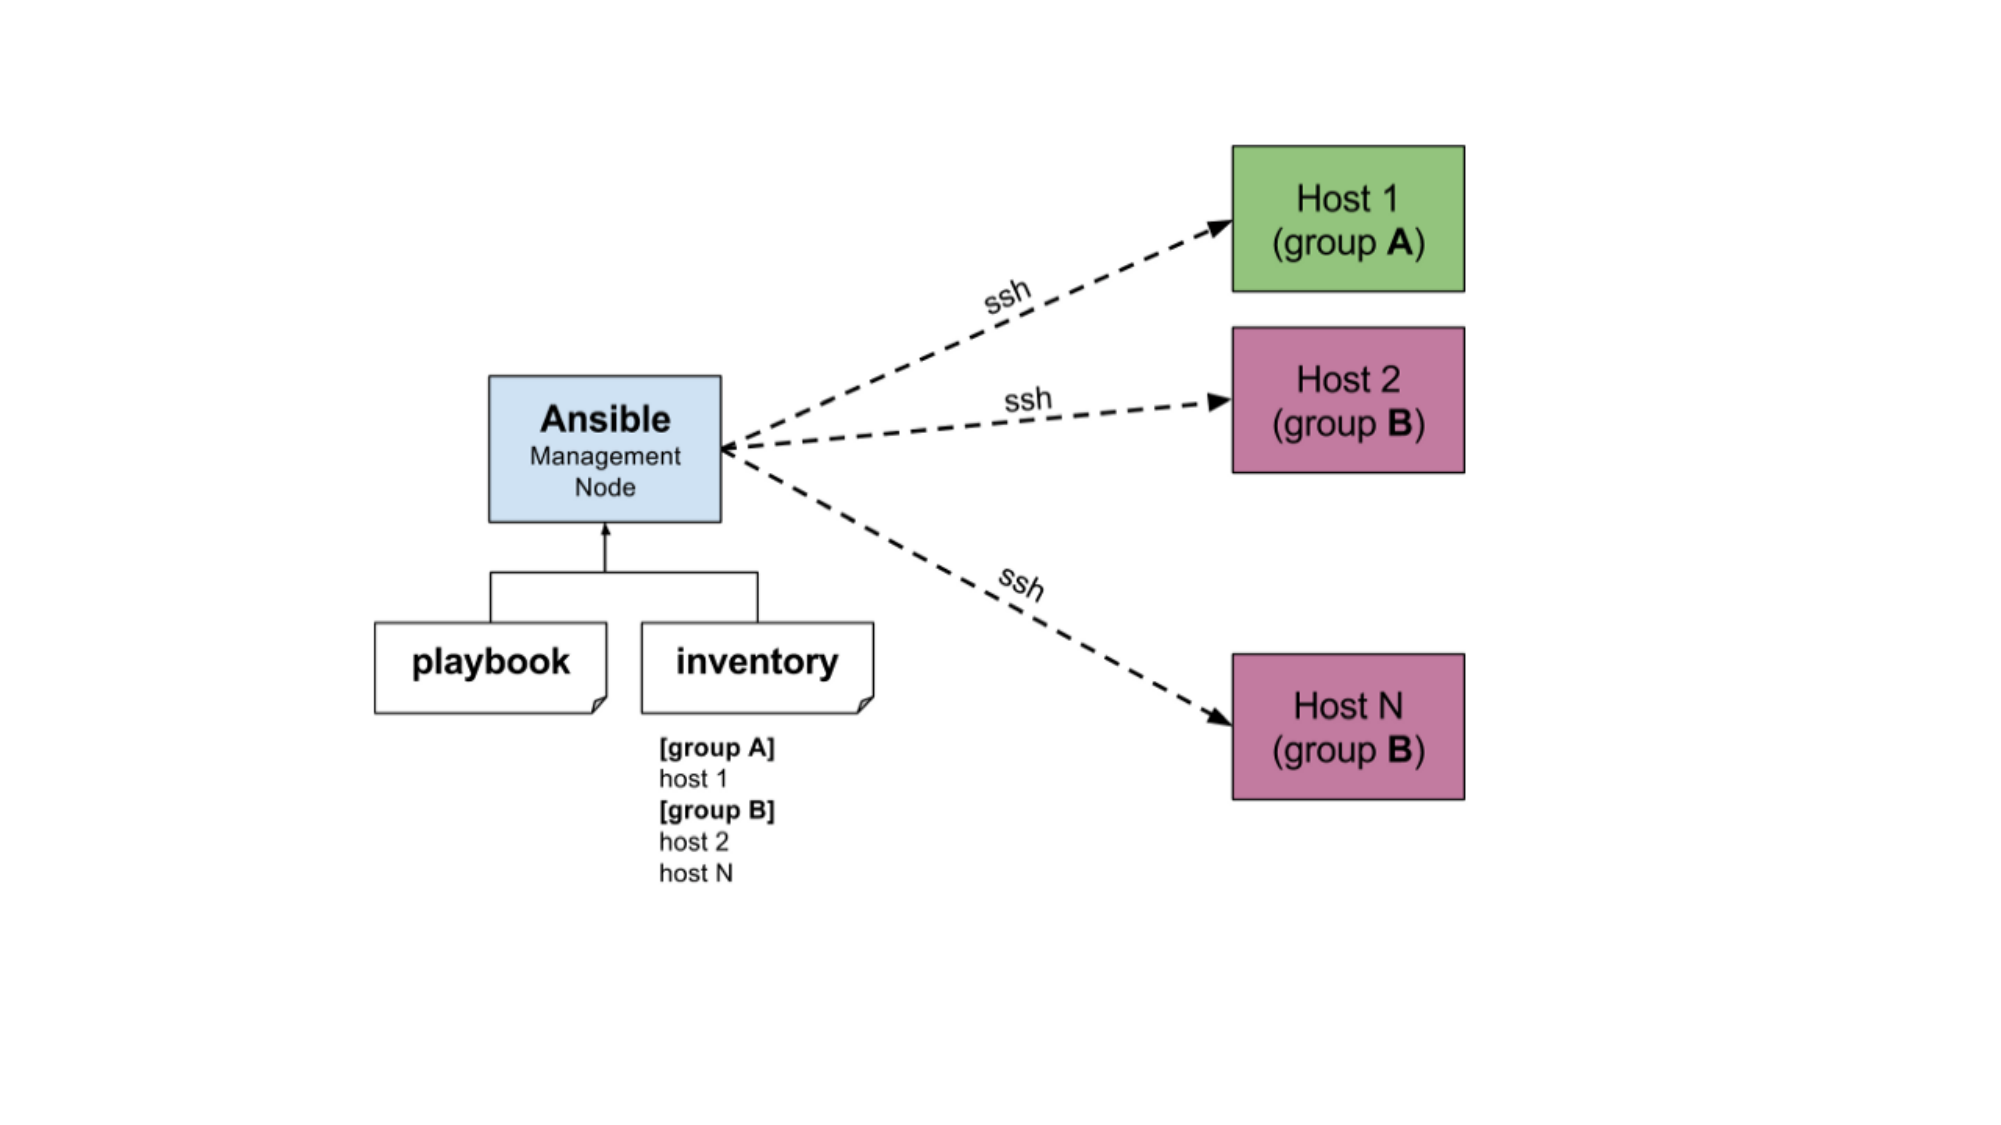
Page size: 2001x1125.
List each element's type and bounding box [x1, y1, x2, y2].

picture [354, 106, 1486, 910]
text_box [137, 59, 1863, 278]
